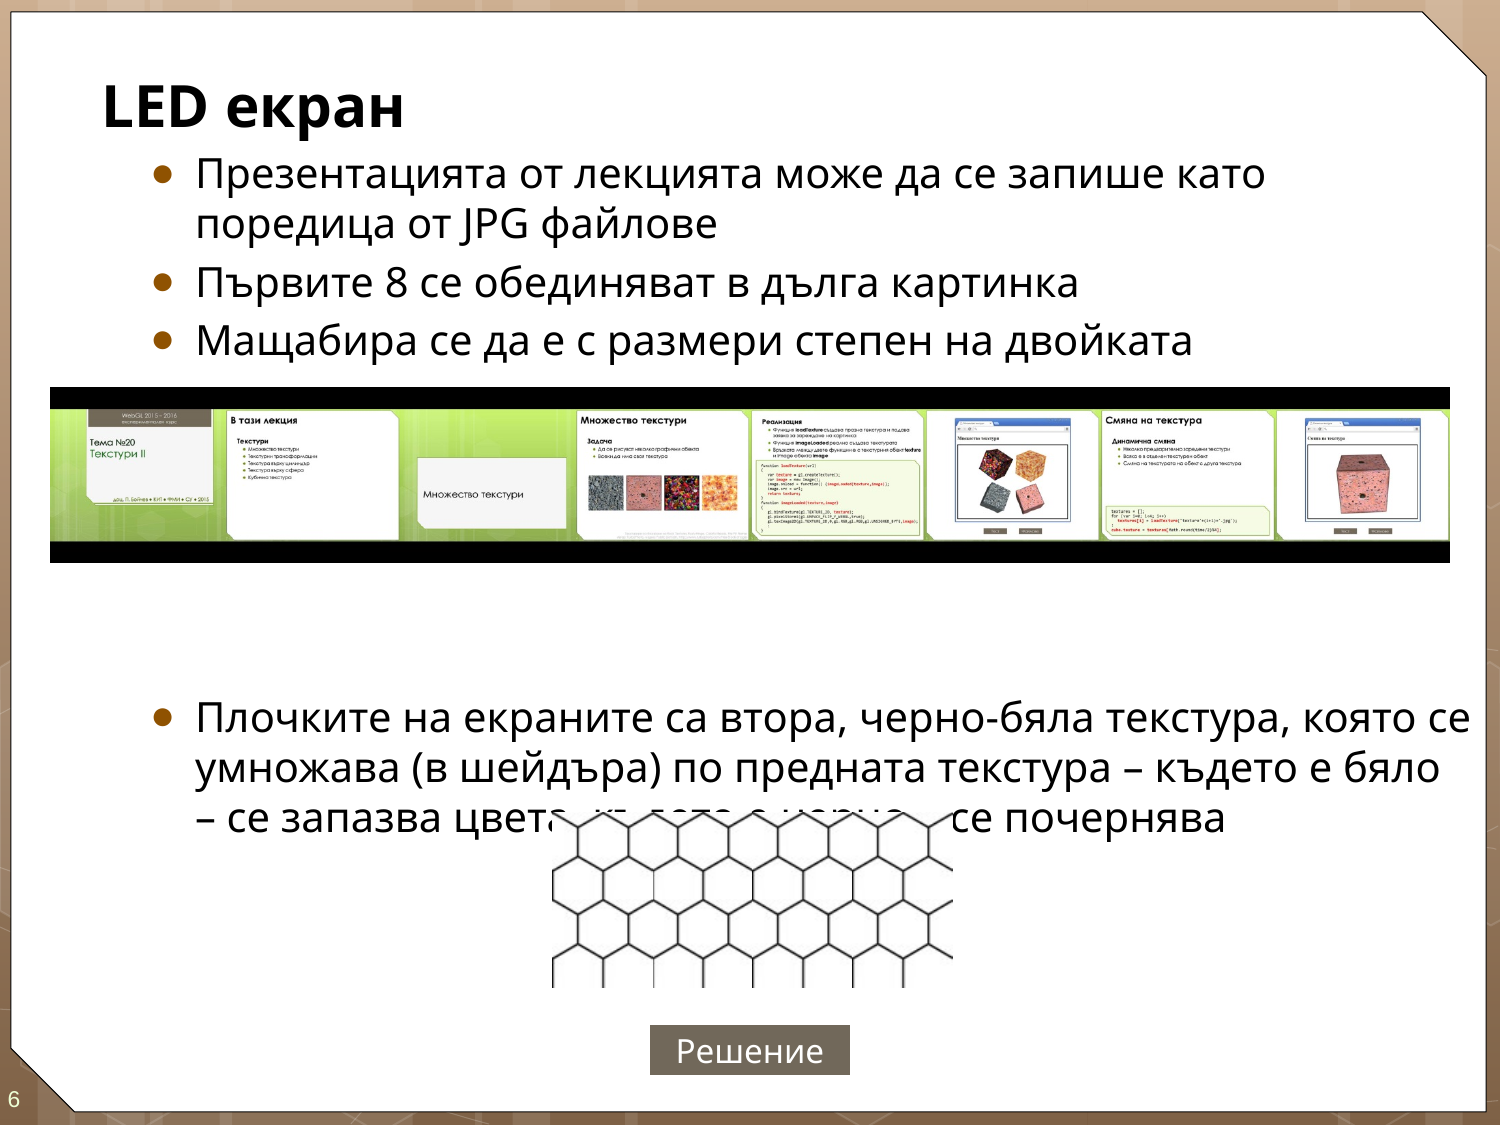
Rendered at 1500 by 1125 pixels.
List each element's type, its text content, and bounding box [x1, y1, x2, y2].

text_box Решение [649, 1024, 851, 1076]
list LED екран Презентацията от лекцията може да се запише като поредица от JPG файлове Първите 8 се обединяват в дълга картинка Мащабира се да е с размери степен на двойката Плочките на екраните са втора, черно-бяла текстура, която се умножава (в шейдъра) по предната текстура – където е бяло – се запазва цвета, където е черно – се почернява [75, 61, 1488, 1113]
picture [49, 387, 1451, 563]
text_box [552, 812, 953, 988]
